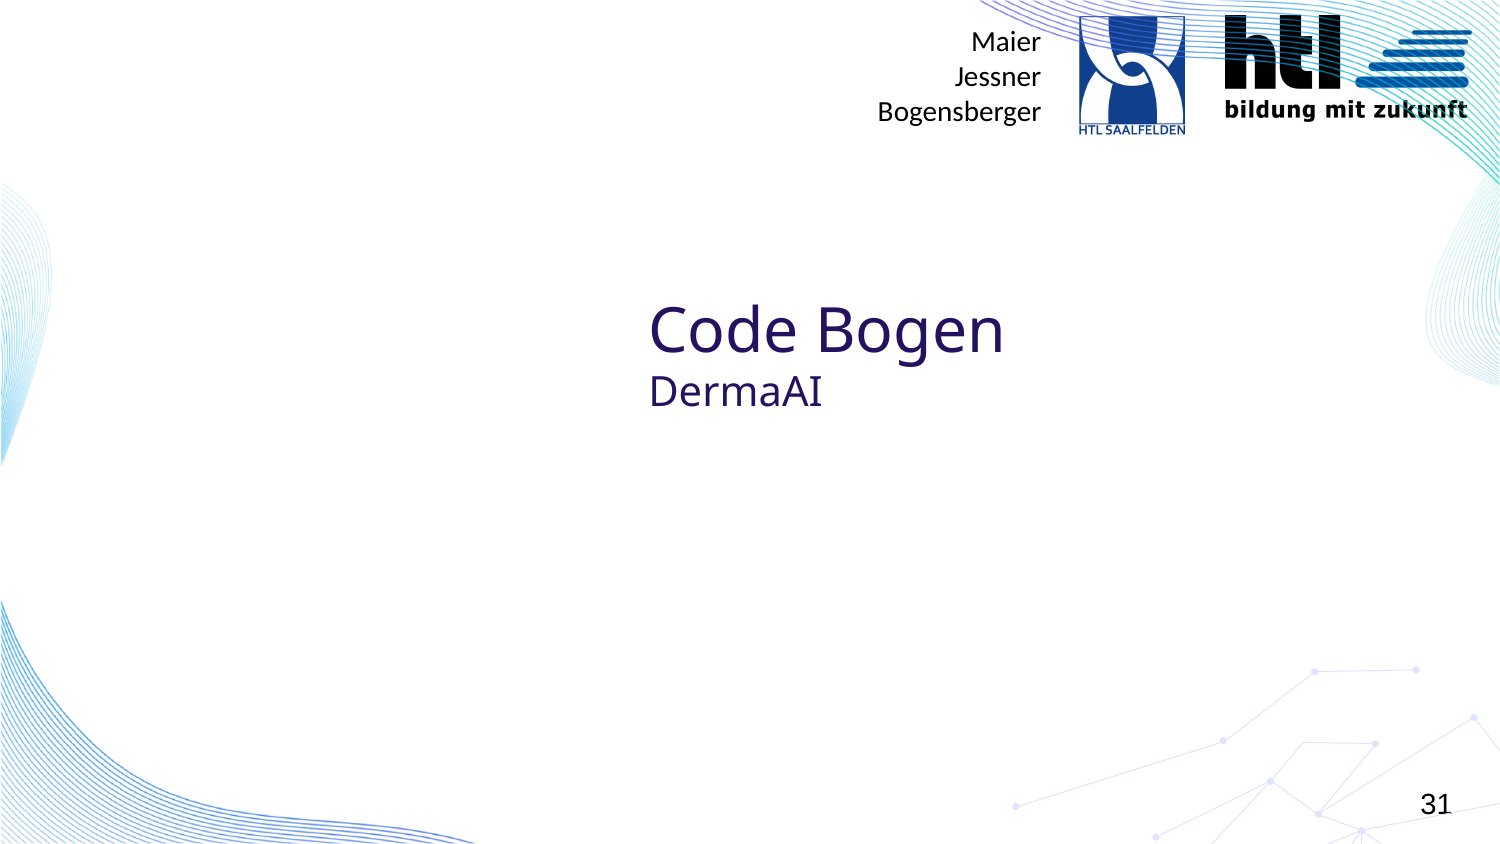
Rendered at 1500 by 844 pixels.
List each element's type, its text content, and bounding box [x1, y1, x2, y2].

title Code Bogen DermaAI [633, 274, 1230, 384]
picture [1, 152, 507, 843]
picture [969, 1, 1499, 391]
